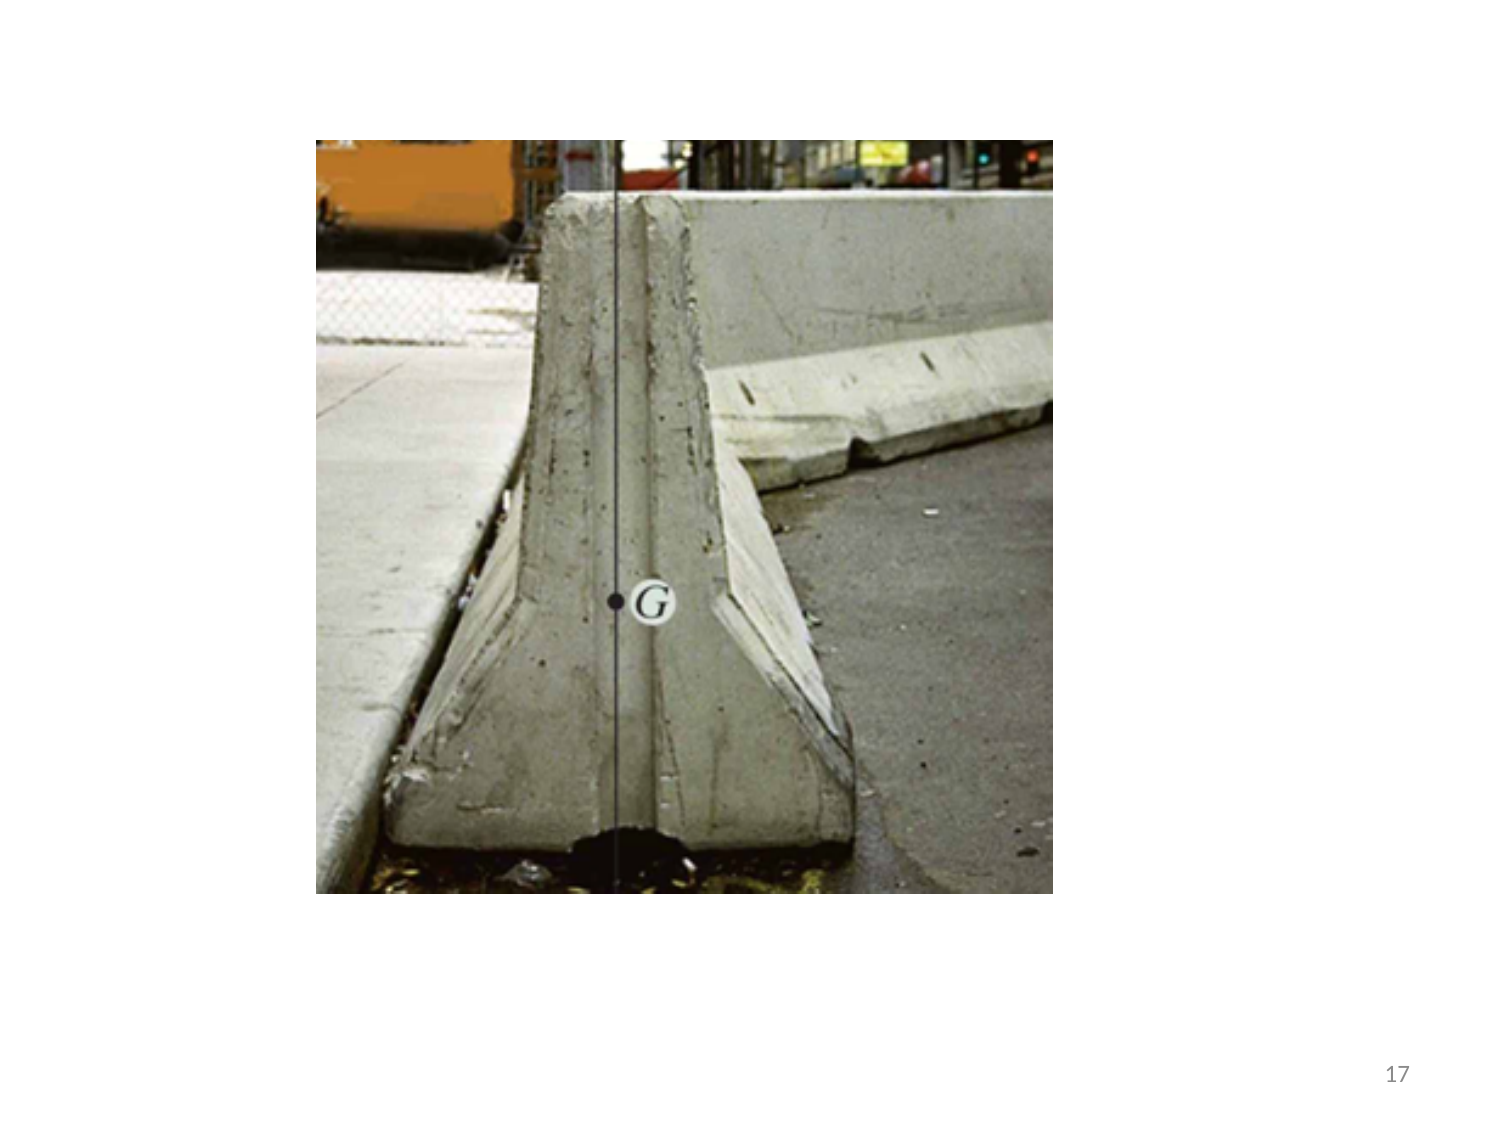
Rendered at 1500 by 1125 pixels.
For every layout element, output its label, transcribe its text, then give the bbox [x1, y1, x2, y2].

picture [316, 140, 1053, 894]
slide_number 17 [1074, 1042, 1425, 1103]
